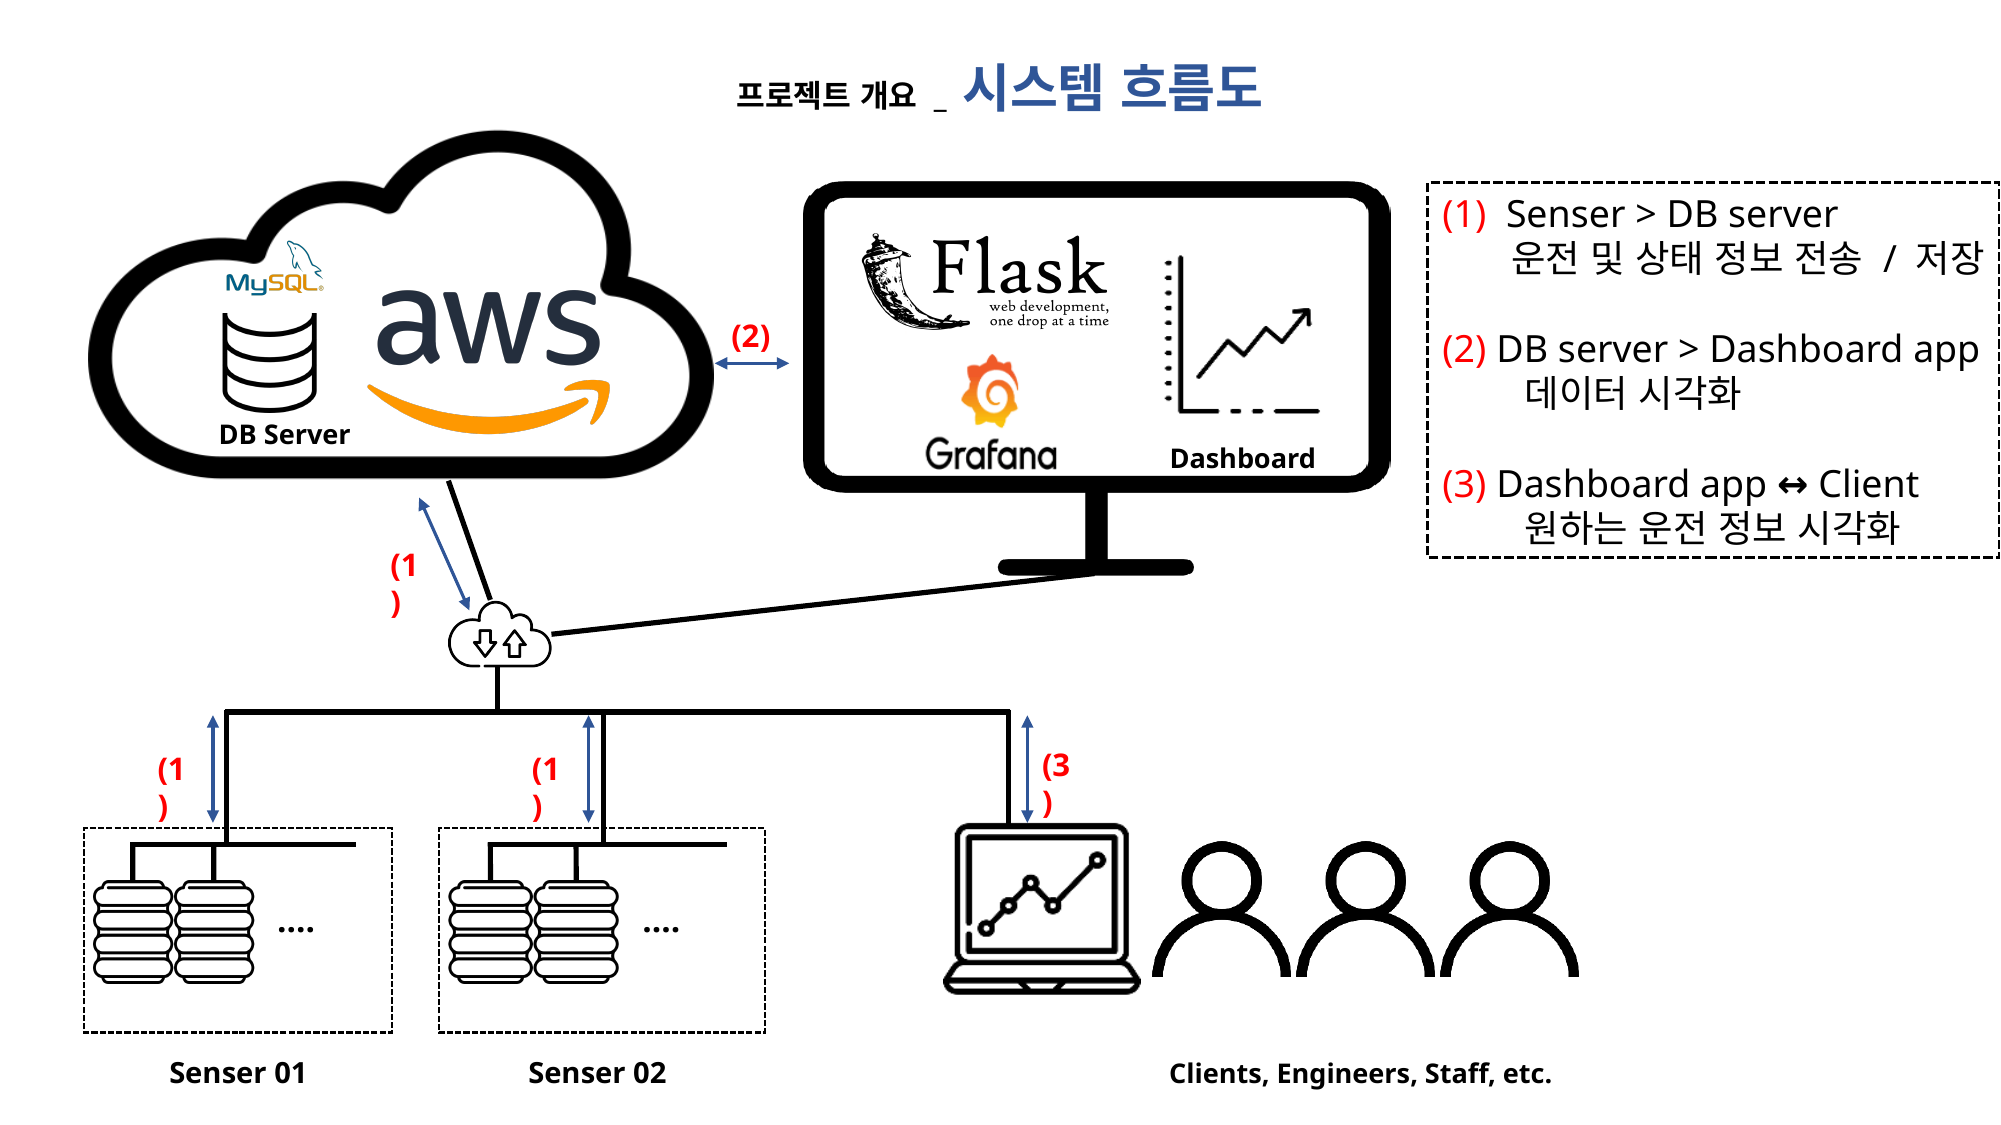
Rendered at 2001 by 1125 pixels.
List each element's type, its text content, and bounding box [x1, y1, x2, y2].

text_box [551, 573, 1095, 635]
picture [1152, 841, 1291, 977]
text_box Senser 02 [513, 1046, 751, 1097]
text_box (1) Senser > DB server 운전 및 상태 정보 전송 / 저장 (2) DB server > Dashboard app 데이터 시각화 (3) Dashboard app ↔ Client 원하는 운전 정보 시각화 [1427, 182, 2000, 558]
text_box Senser 01 [154, 1046, 392, 1097]
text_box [714, 309, 794, 364]
picture [1296, 841, 1435, 977]
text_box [84, 828, 420, 1033]
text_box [438, 828, 794, 1033]
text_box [448, 480, 491, 600]
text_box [419, 497, 470, 611]
picture [943, 812, 1141, 1006]
text_box (3) [1028, 737, 1092, 812]
picture [803, 154, 1391, 602]
picture [88, 23, 714, 686]
text_box (1) [375, 586, 440, 628]
text_box (1) [517, 741, 582, 828]
text_box 프로젝트 개요 _ 시스템 흐름도 [714, 48, 1481, 126]
text_box Clients, Engineers, Staff, etc. [1154, 1049, 1579, 1097]
text_box (1) [142, 741, 207, 828]
picture [1440, 841, 1579, 977]
